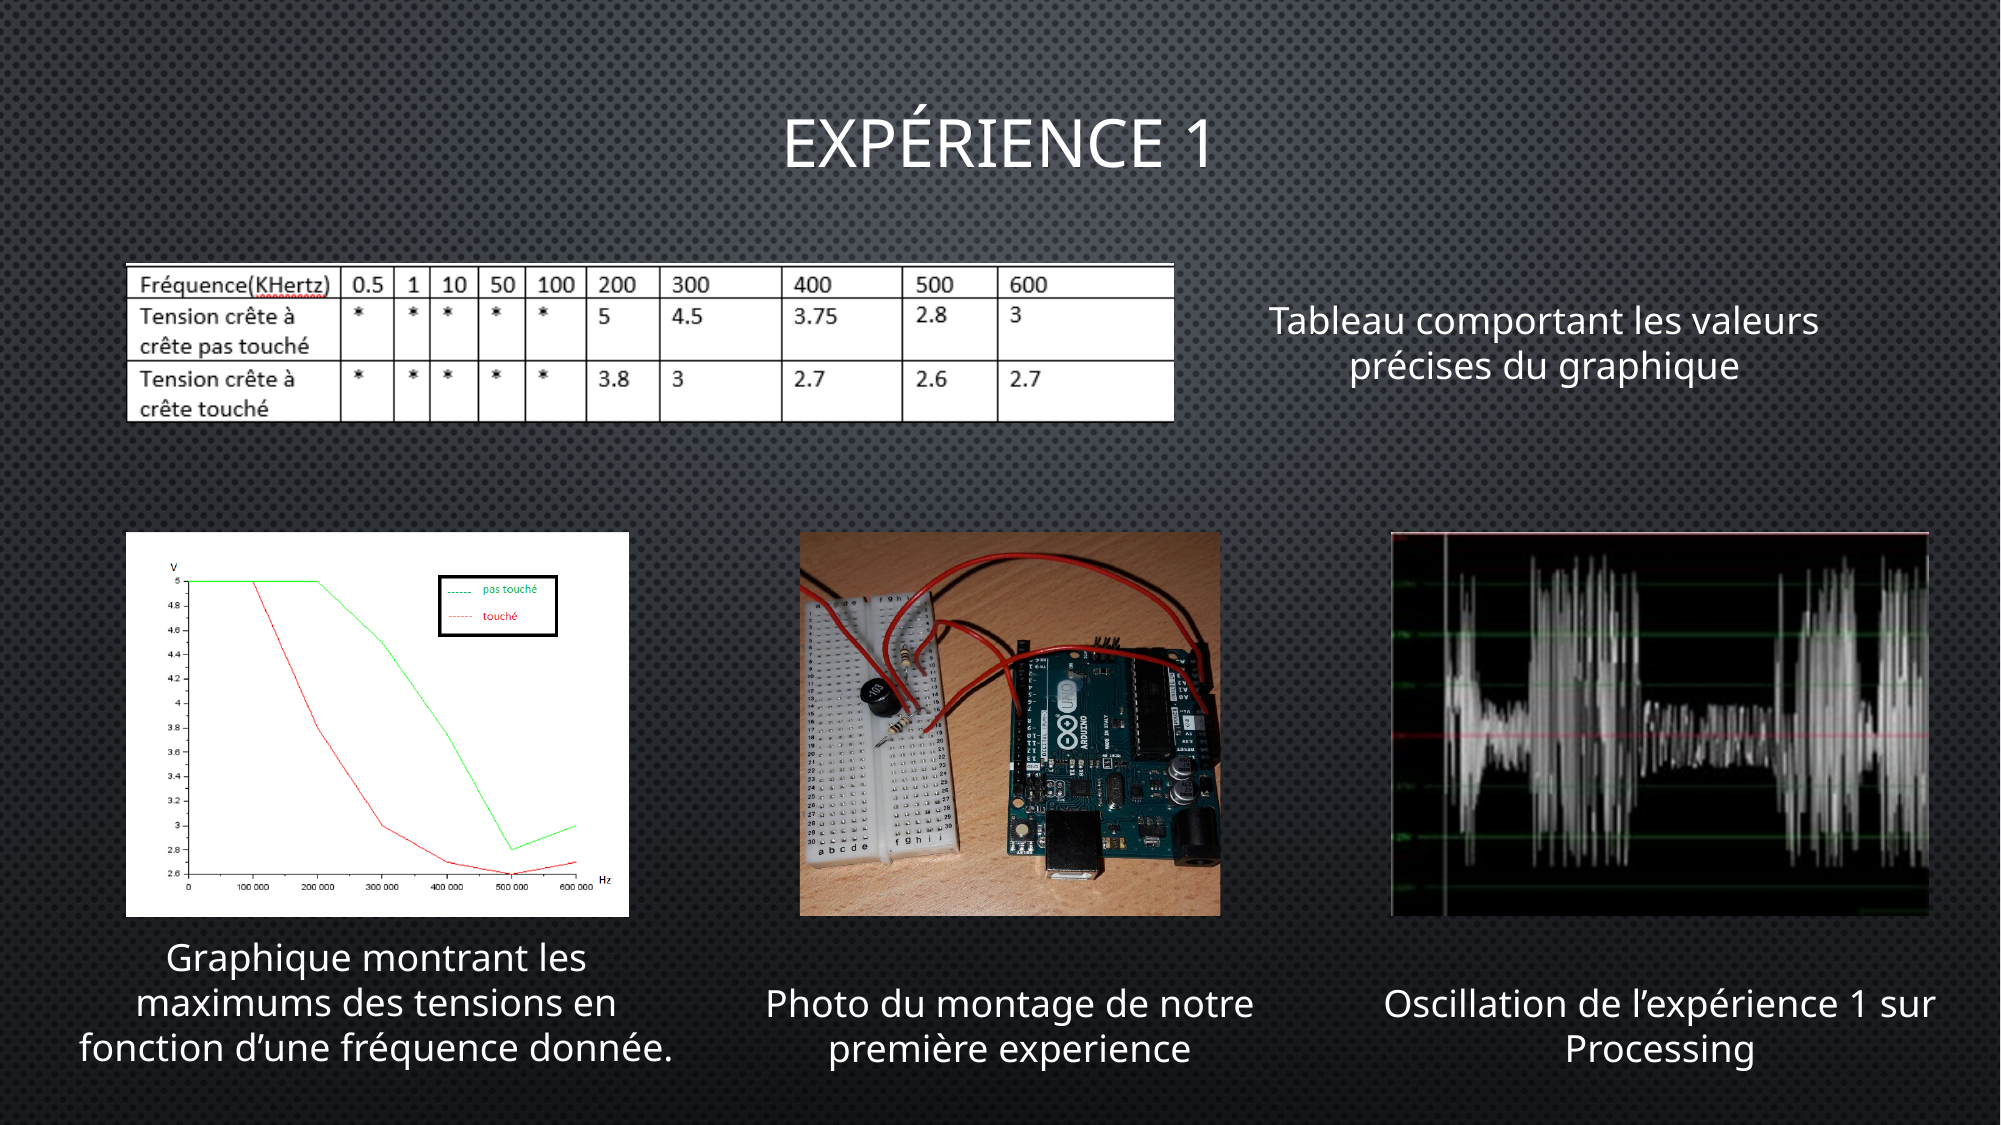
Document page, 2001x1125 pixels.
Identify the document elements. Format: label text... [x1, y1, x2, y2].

text_box Photo du montage de notre première experience [704, 972, 1316, 1077]
text_box Tableau comportant les valeurs précises du graphique [1244, 289, 1846, 395]
text_box Graphique montrant les maximums des tensions en fonction d’une fréquence donnée. [48, 926, 705, 1077]
picture [1391, 531, 1930, 916]
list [126, 532, 629, 917]
picture [126, 263, 1174, 423]
text_box Oscillation de l’expérience 1 sur Processing [1367, 972, 1953, 1077]
picture [799, 531, 1221, 916]
title Expérience 1 [147, 51, 1873, 230]
